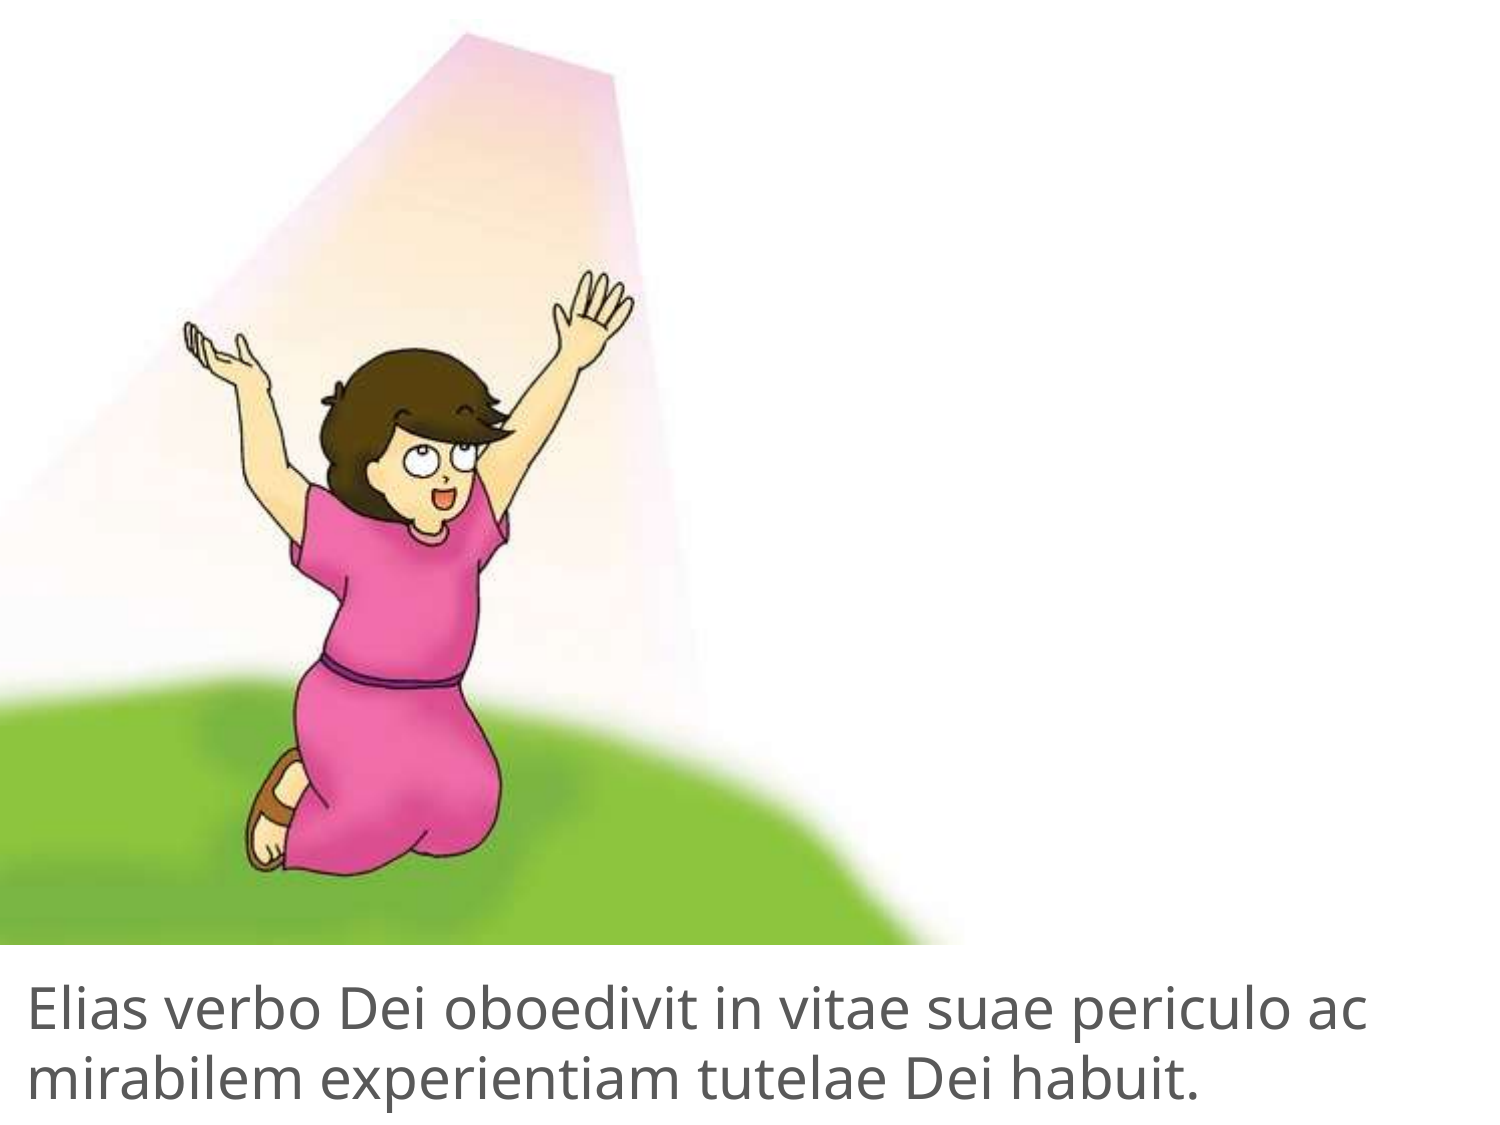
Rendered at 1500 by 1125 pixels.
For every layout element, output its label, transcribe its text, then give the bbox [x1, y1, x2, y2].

text_box Elias verbo Dei oboedivit in vitae suae periculo ac mirabilem experientiam tutelae Dei habuit. [11, 964, 1498, 1119]
picture [0, 18, 1306, 946]
